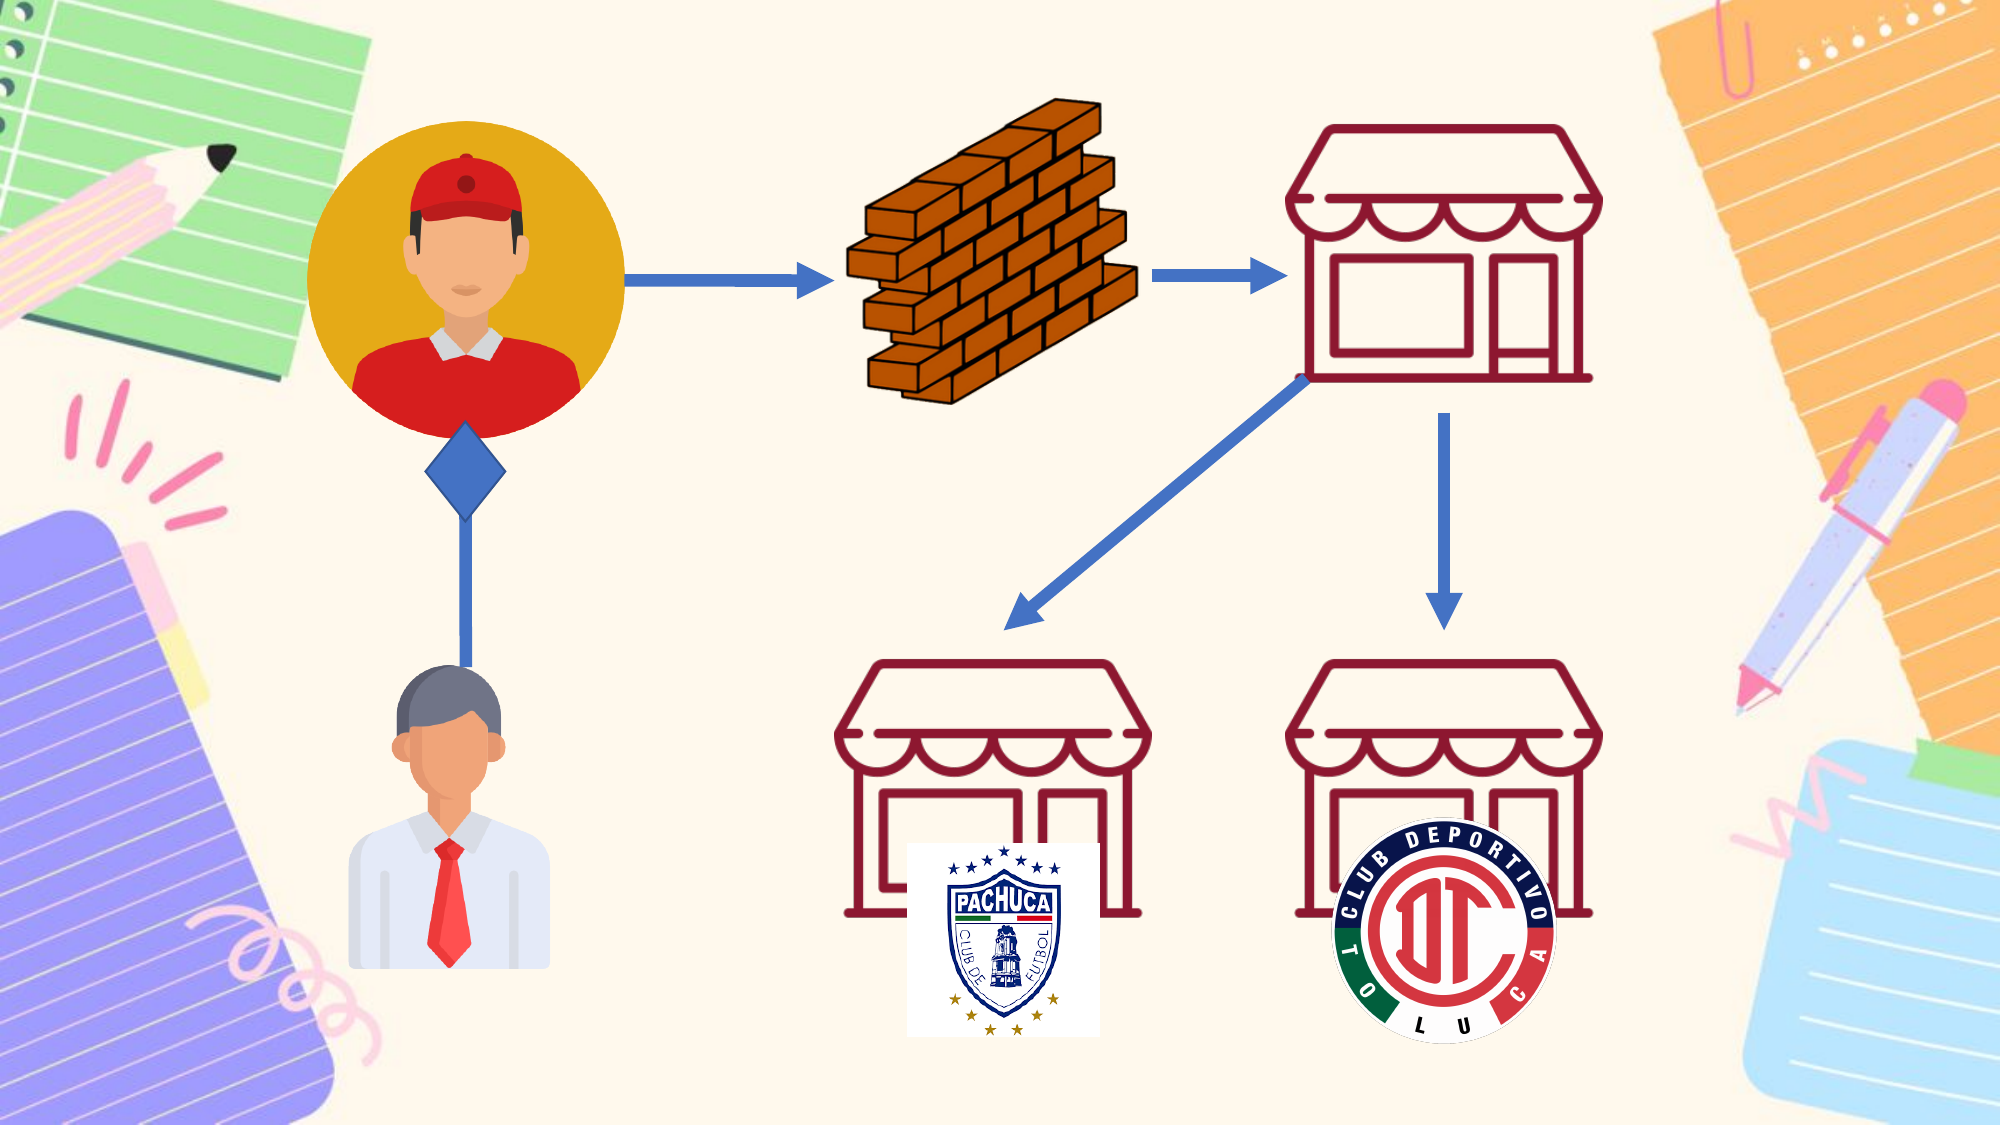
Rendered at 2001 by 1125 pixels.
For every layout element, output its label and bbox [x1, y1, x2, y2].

picture [0, 0, 2000, 1125]
text_box [1003, 378, 1307, 631]
